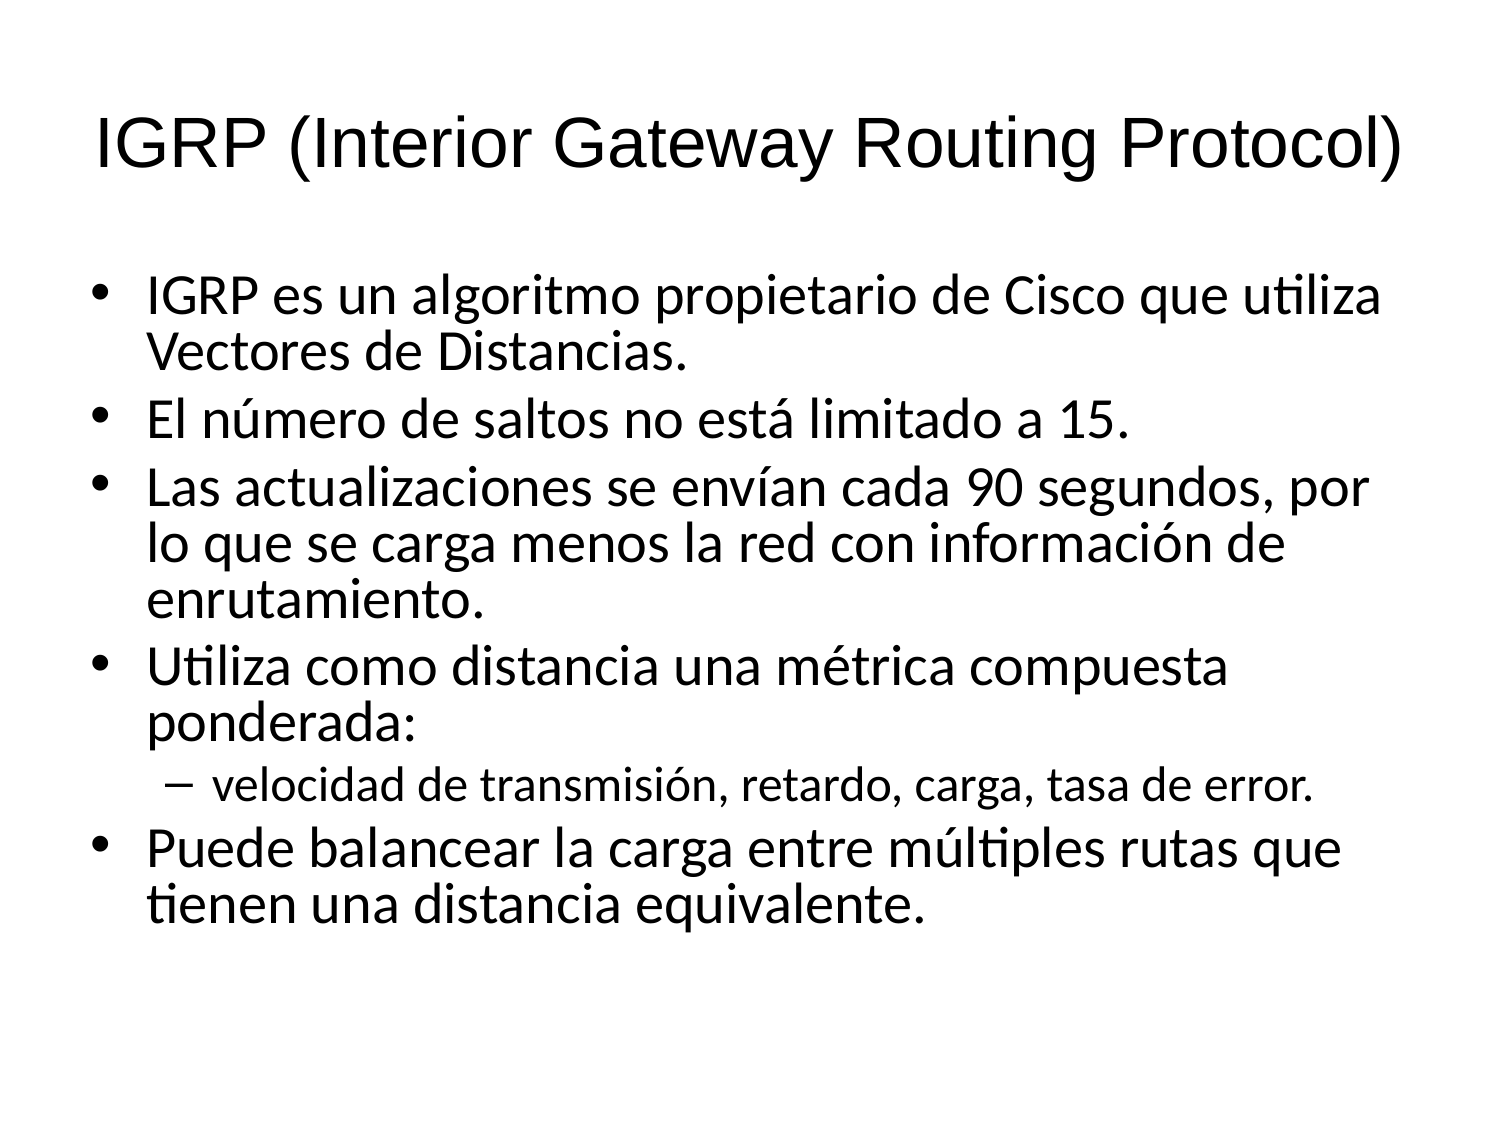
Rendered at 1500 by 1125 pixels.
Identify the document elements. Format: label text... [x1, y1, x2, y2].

list IGRP es un algoritmo propietario de Cisco que utiliza Vectores de Distancias. El número de saltos no está limitado a 15. Las actualizaciones se envían cada 90 segundos, por lo que se carga menos la red con información de enrutamiento. Utiliza como distancia una métrica compuesta ponderada: velocidad de transmisión, retardo, carga, tasa de error. Puede balancear la carga entre múltiples rutas que tienen una distancia equivalente. [75, 262, 1425, 1005]
title IGRP (Interior Gateway Routing Protocol) [75, 45, 1425, 233]
